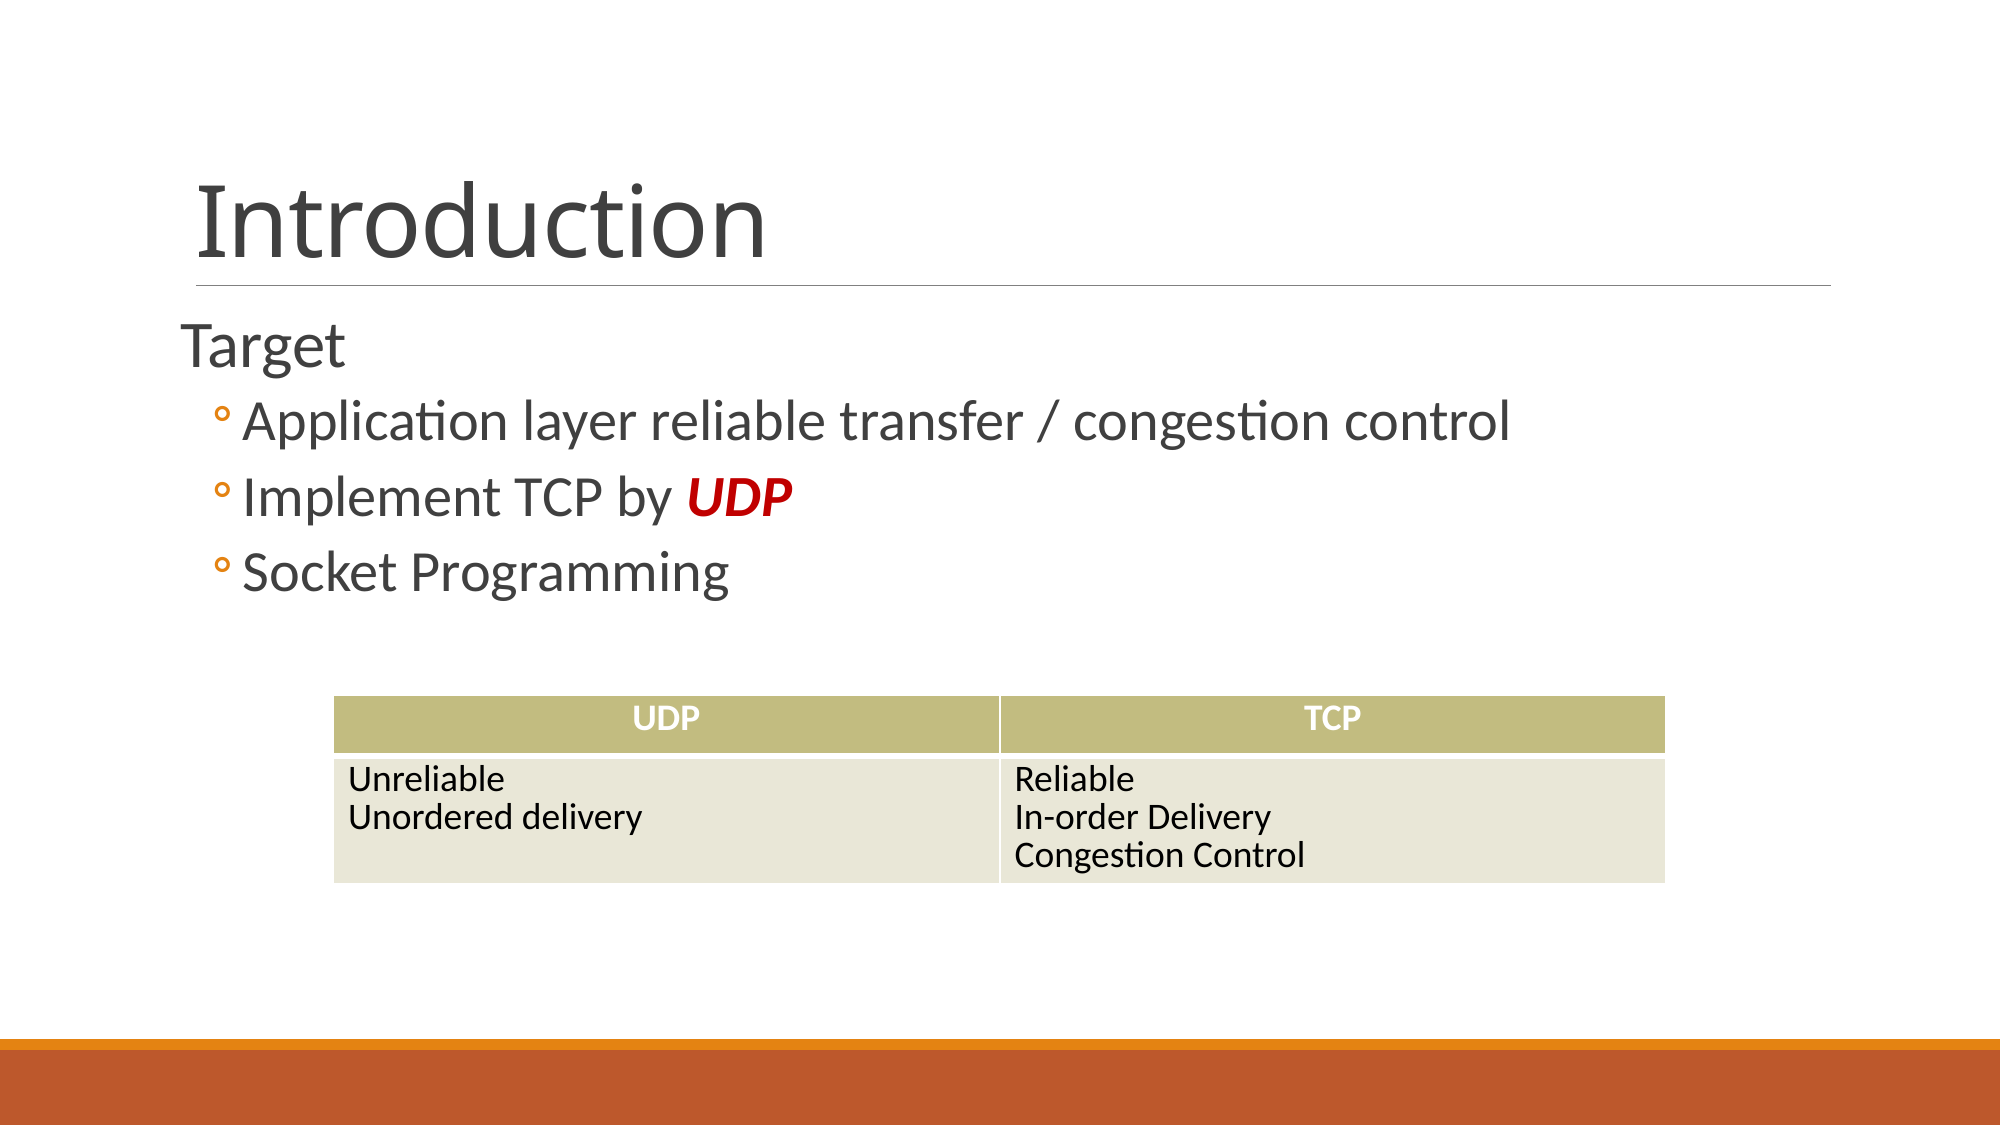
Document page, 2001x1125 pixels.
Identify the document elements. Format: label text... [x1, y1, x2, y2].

table_header UDP [334, 696, 999, 753]
list Target Application layer reliable transfer / congestion control Implement TCP by UDP Socket Programming [180, 302, 1830, 963]
table_cell Reliable In-order Delivery Congestion Control [1001, 759, 1665, 883]
table_header TCP [1001, 696, 1665, 753]
title Introduction [180, 47, 1830, 285]
table_cell Unreliable Unordered delivery [334, 759, 999, 883]
